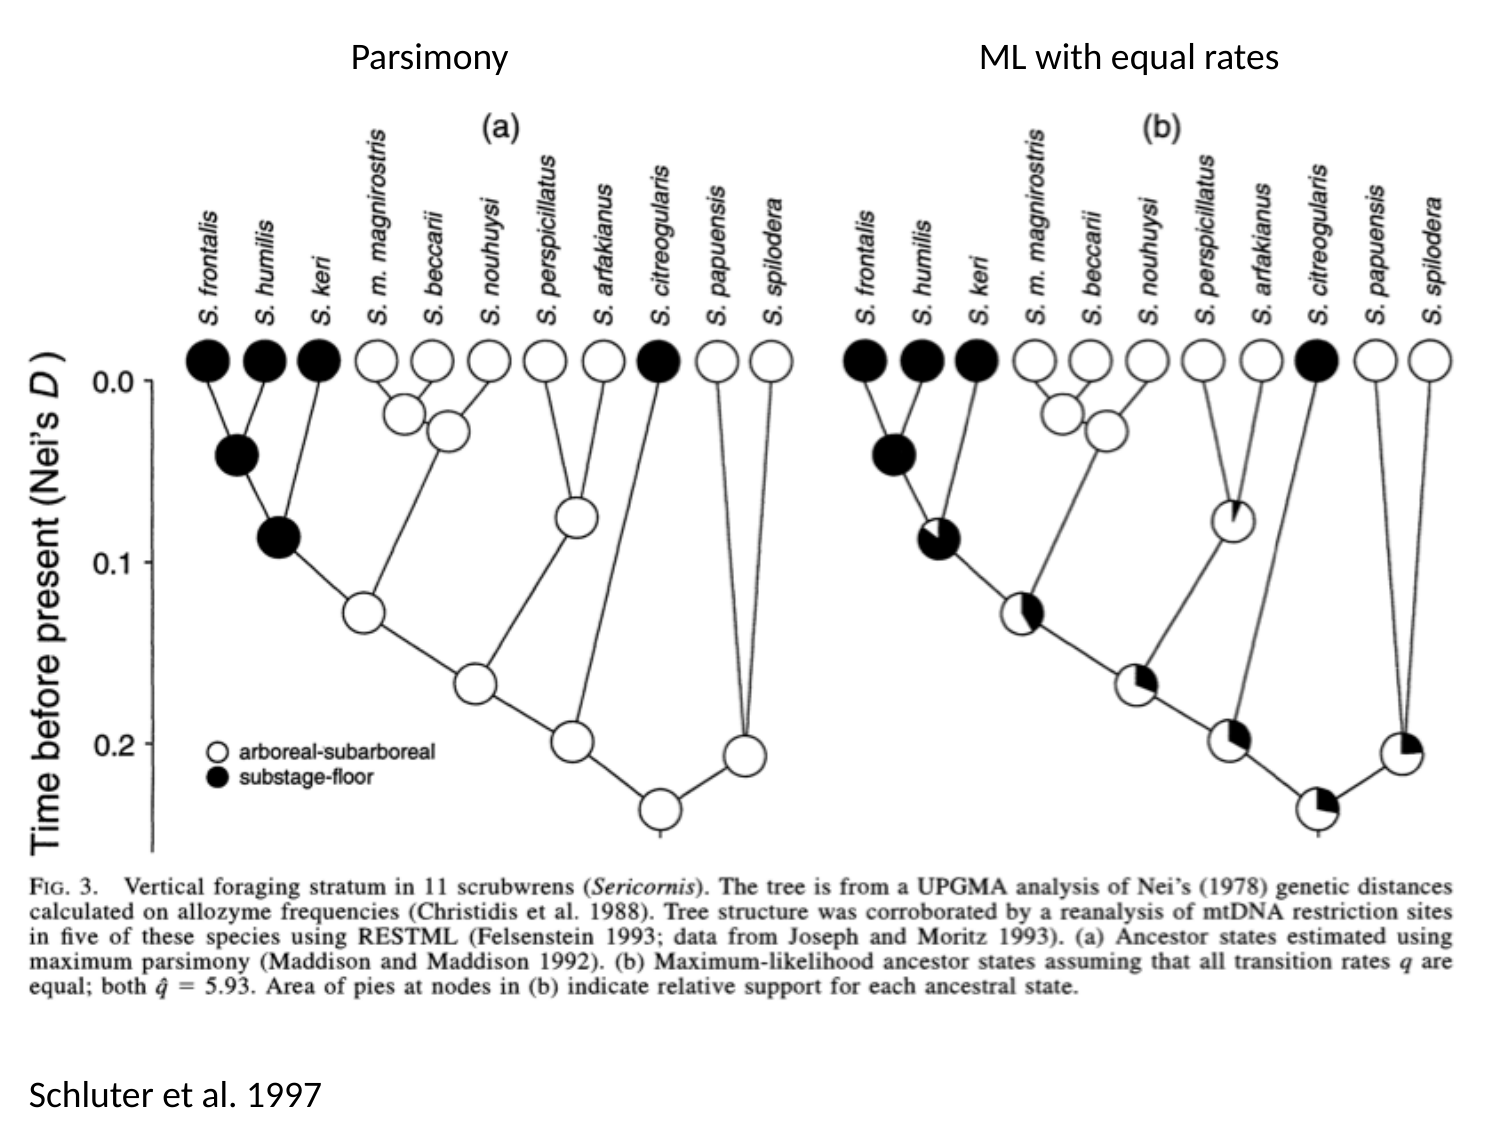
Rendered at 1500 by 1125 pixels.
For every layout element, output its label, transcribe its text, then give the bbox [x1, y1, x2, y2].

text_box ML with equal rates [964, 24, 1295, 85]
text_box Parsimony [336, 24, 524, 85]
text_box Schluter et al. 1997 [14, 1062, 338, 1123]
picture [0, 95, 1500, 1026]
